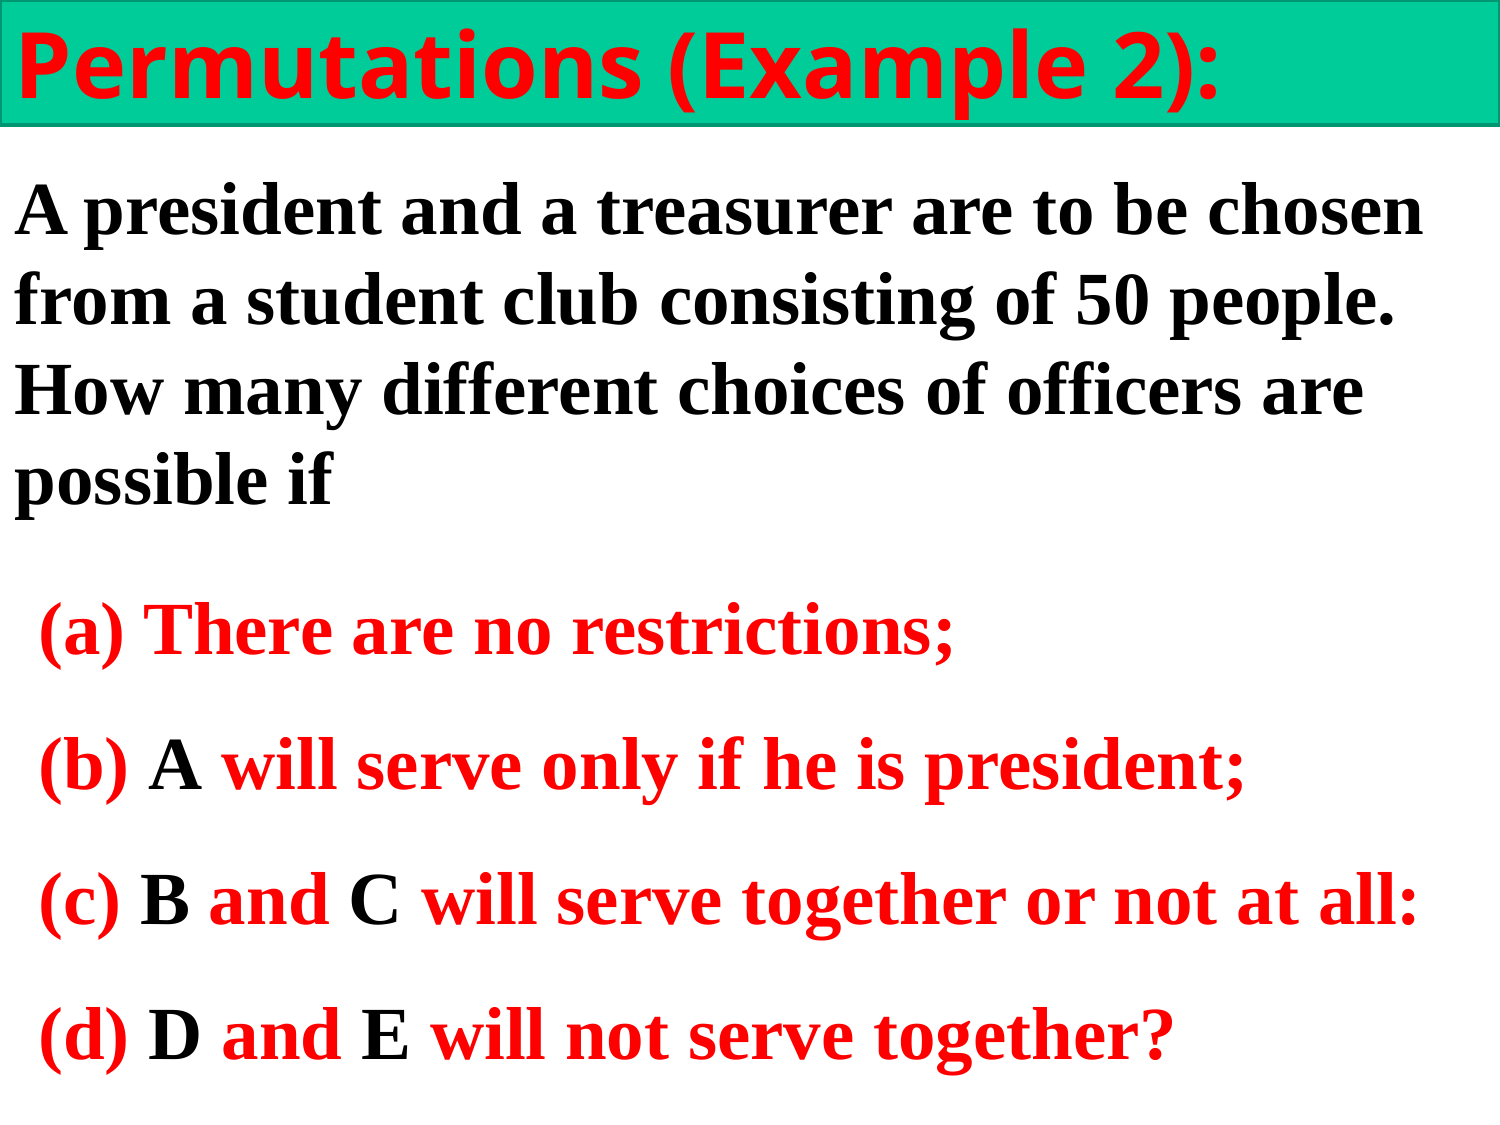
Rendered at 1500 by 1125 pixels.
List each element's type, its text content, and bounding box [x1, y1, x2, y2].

text_box (a) There are no restrictions; (b) A will serve only if he is president; (c) B and C will serve together or not at all: (d) D and E will not serve together? [23, 527, 1477, 1083]
text_box Permutations (Example 2): [0, 0, 1500, 127]
text_box A president and a treasurer are to be chosen from a student club consisting of 50 people. How many different choices of officers are possible if [0, 152, 1500, 528]
